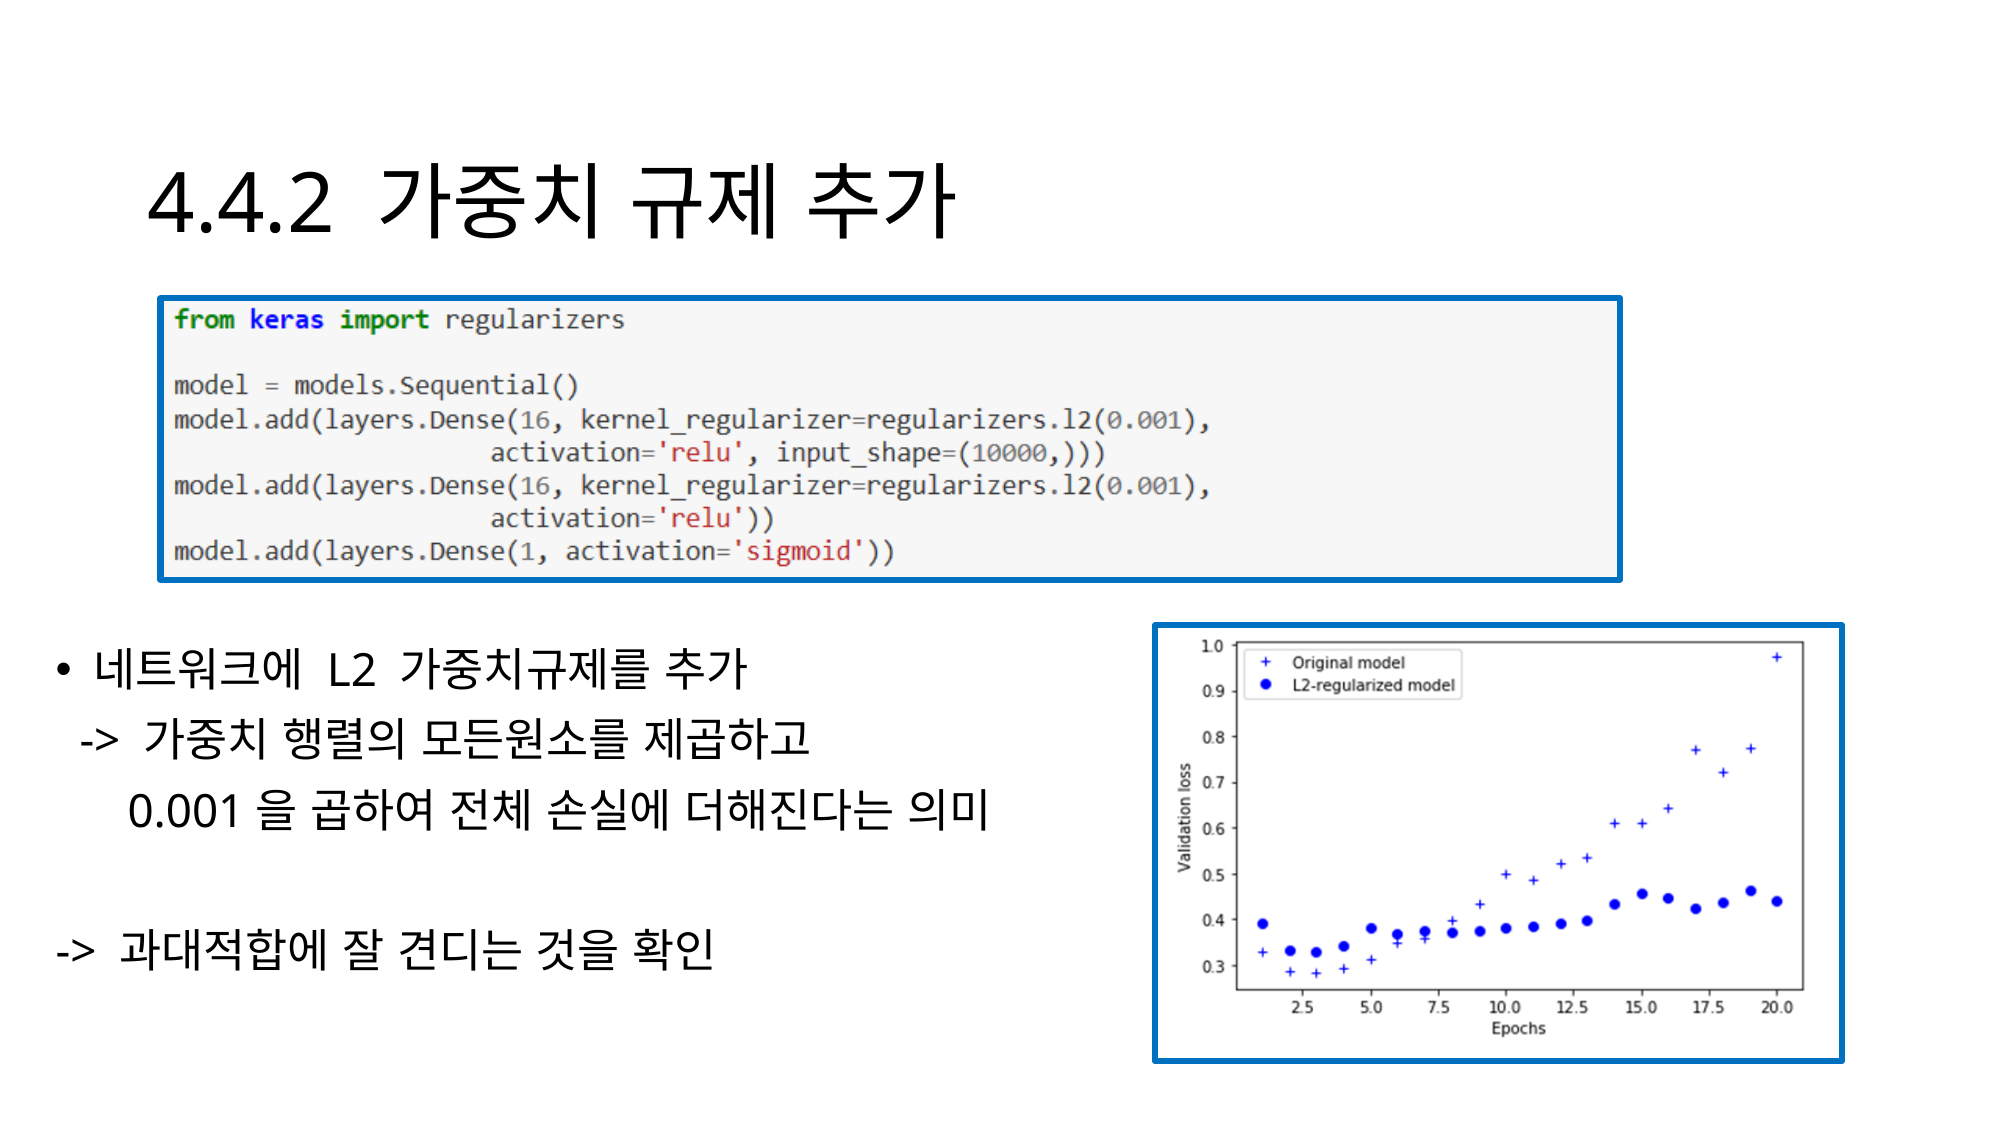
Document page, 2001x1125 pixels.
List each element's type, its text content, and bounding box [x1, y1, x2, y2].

picture [163, 301, 1617, 577]
picture [1158, 628, 1839, 1059]
title 4.4.2 가중치 규제 추가 [132, 63, 1648, 259]
list 네트워크에 L2 가중치규제를 추가 -> 가중치 행렬의 모든원소를 제곱하고 0.001을 곱하여 전체 손실에 더해진다는 의미 -> 과대적합에 잘 견디는 것을 확인 [40, 639, 1705, 1125]
